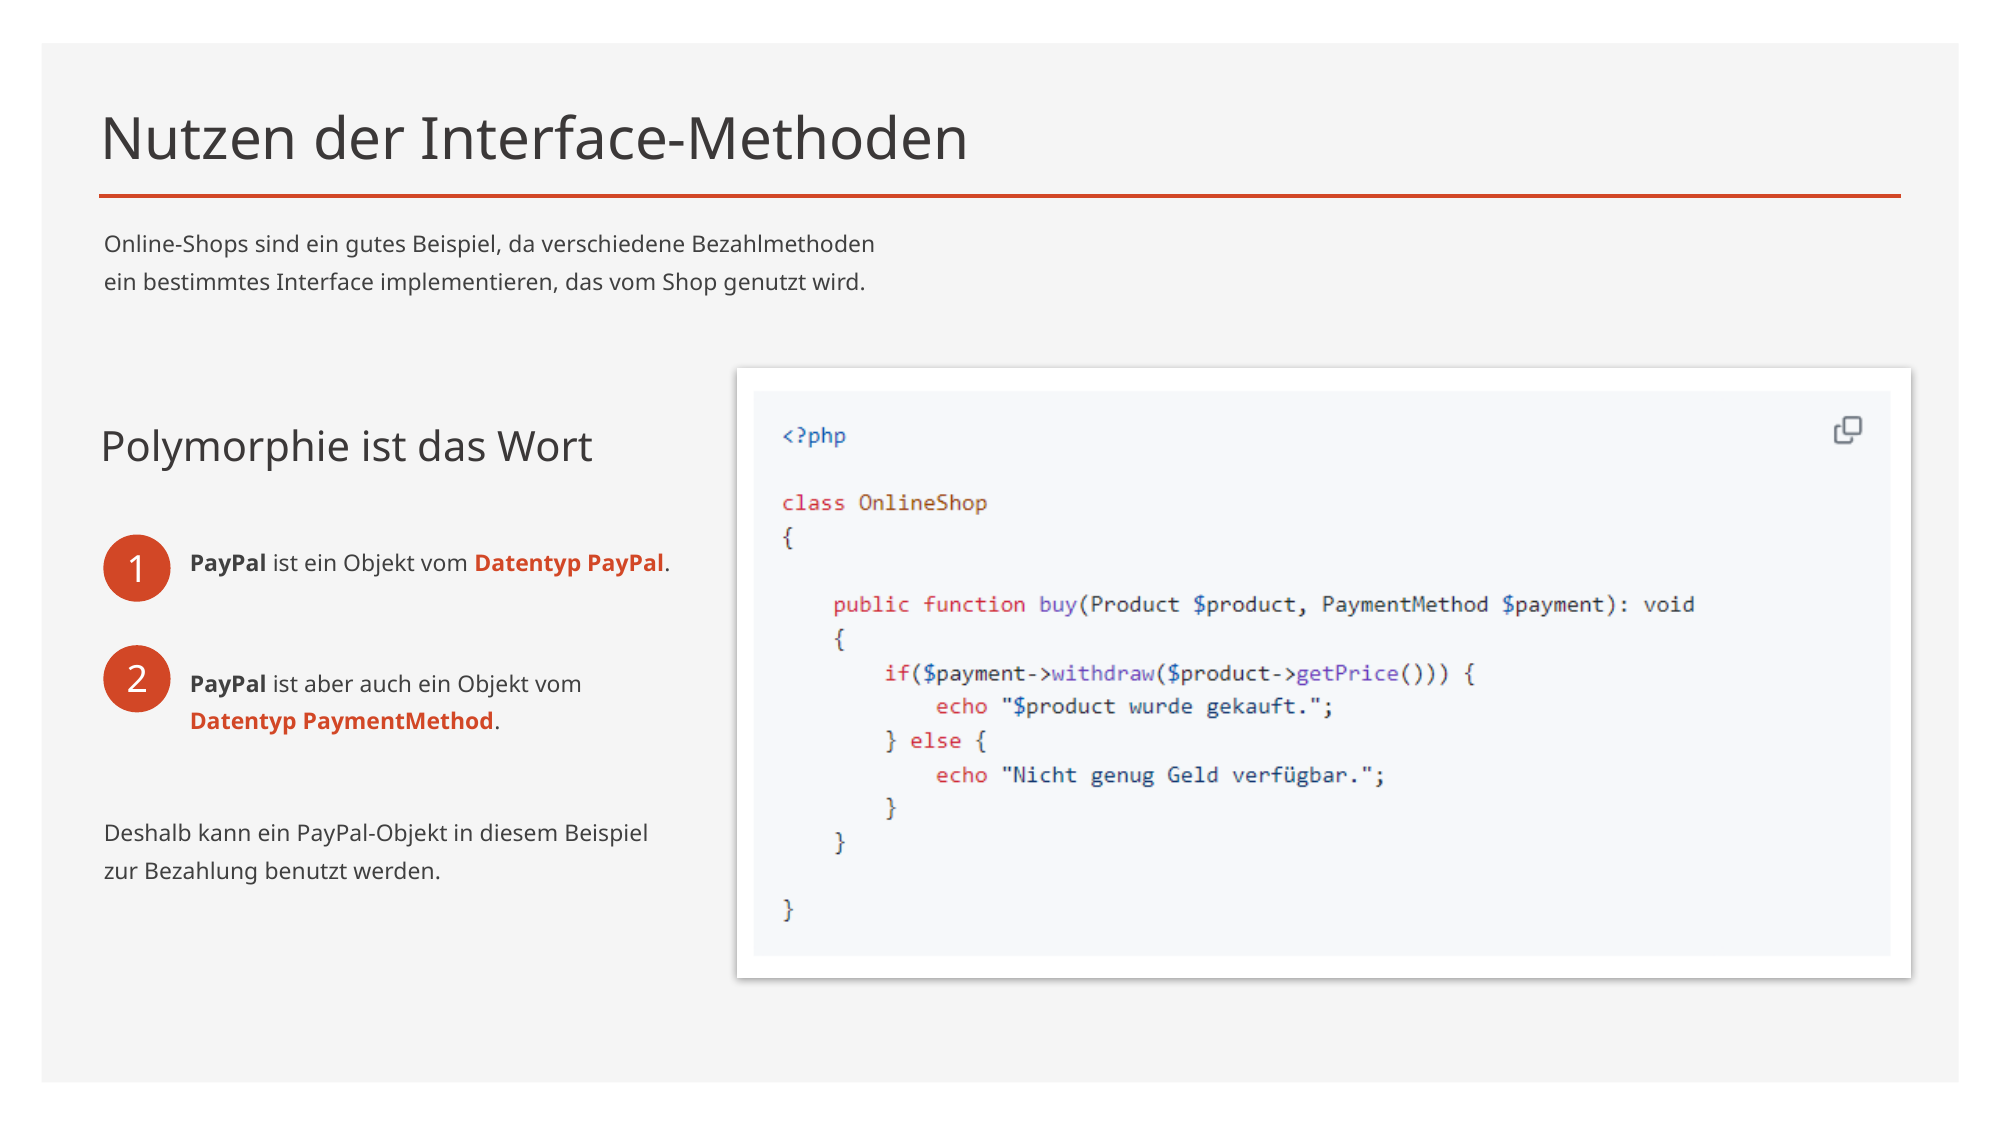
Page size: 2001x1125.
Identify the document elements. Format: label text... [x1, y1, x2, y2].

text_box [91, 534, 184, 602]
text_box PayPal ist aber auch ein Objekt vom Datentyp PaymentMethod. [174, 651, 702, 801]
picture [751, 382, 1897, 964]
text_box PayPal ist ein Objekt vom Datentyp PayPal. [174, 541, 687, 618]
text_box Nutzen der Interface-Methoden [85, 73, 1214, 179]
text_box Deshalb kann ein PayPal-Objekt in diesem Beispiel zur Bezahlung benutzt werden. [88, 801, 702, 977]
text_box Online-Shops sind ein gutes Beispiel, da verschiedene Bezahlmethoden ein bestimmtes Interface implementieren, das vom Shop genutzt wird. [88, 212, 928, 342]
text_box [91, 645, 184, 713]
title Polymorphie ist das Wort [85, 372, 702, 478]
